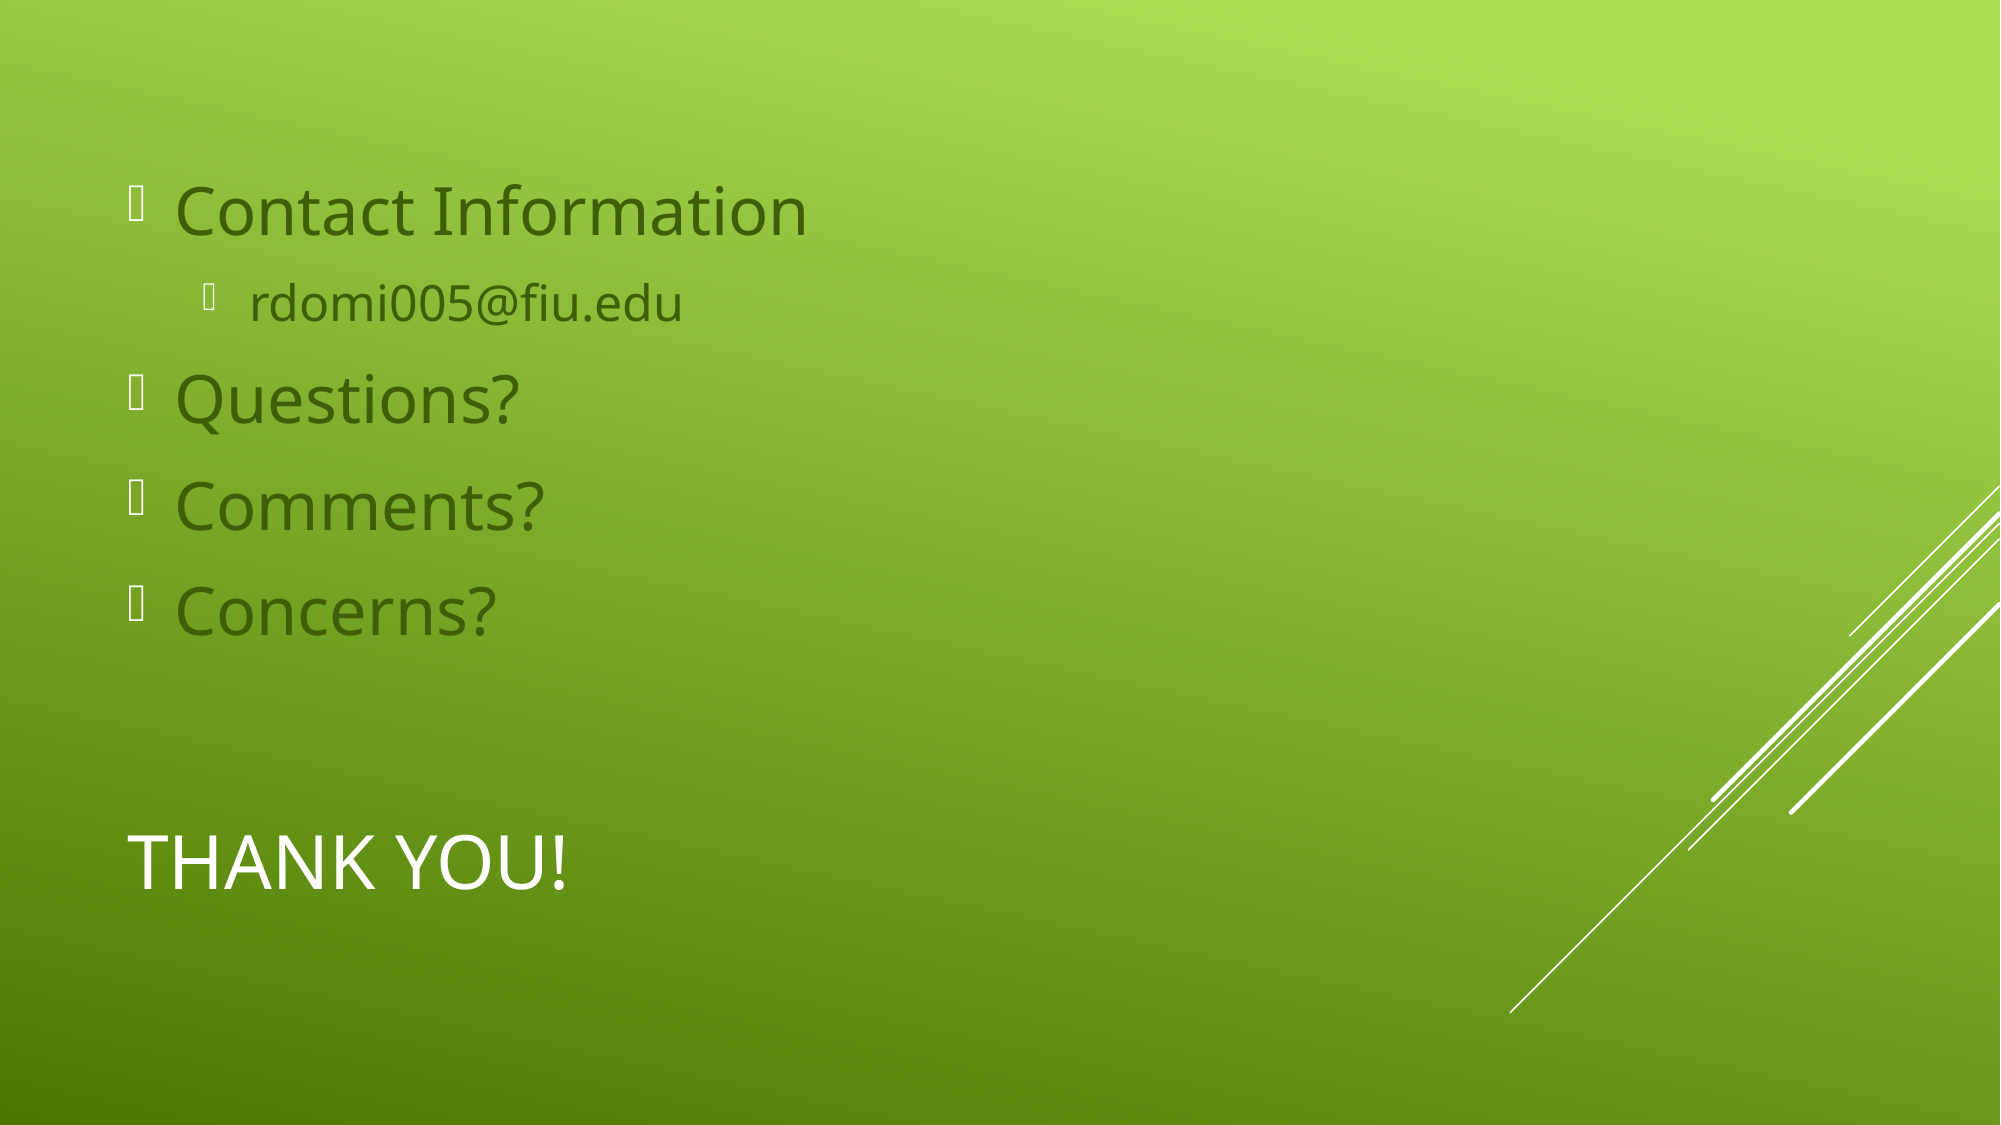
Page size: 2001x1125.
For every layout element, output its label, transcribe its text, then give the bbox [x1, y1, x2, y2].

list Contact Information rdomi005@fiu.edu Questions? Comments? Concerns? [112, 112, 1513, 706]
title Thank you! [112, 736, 1513, 984]
